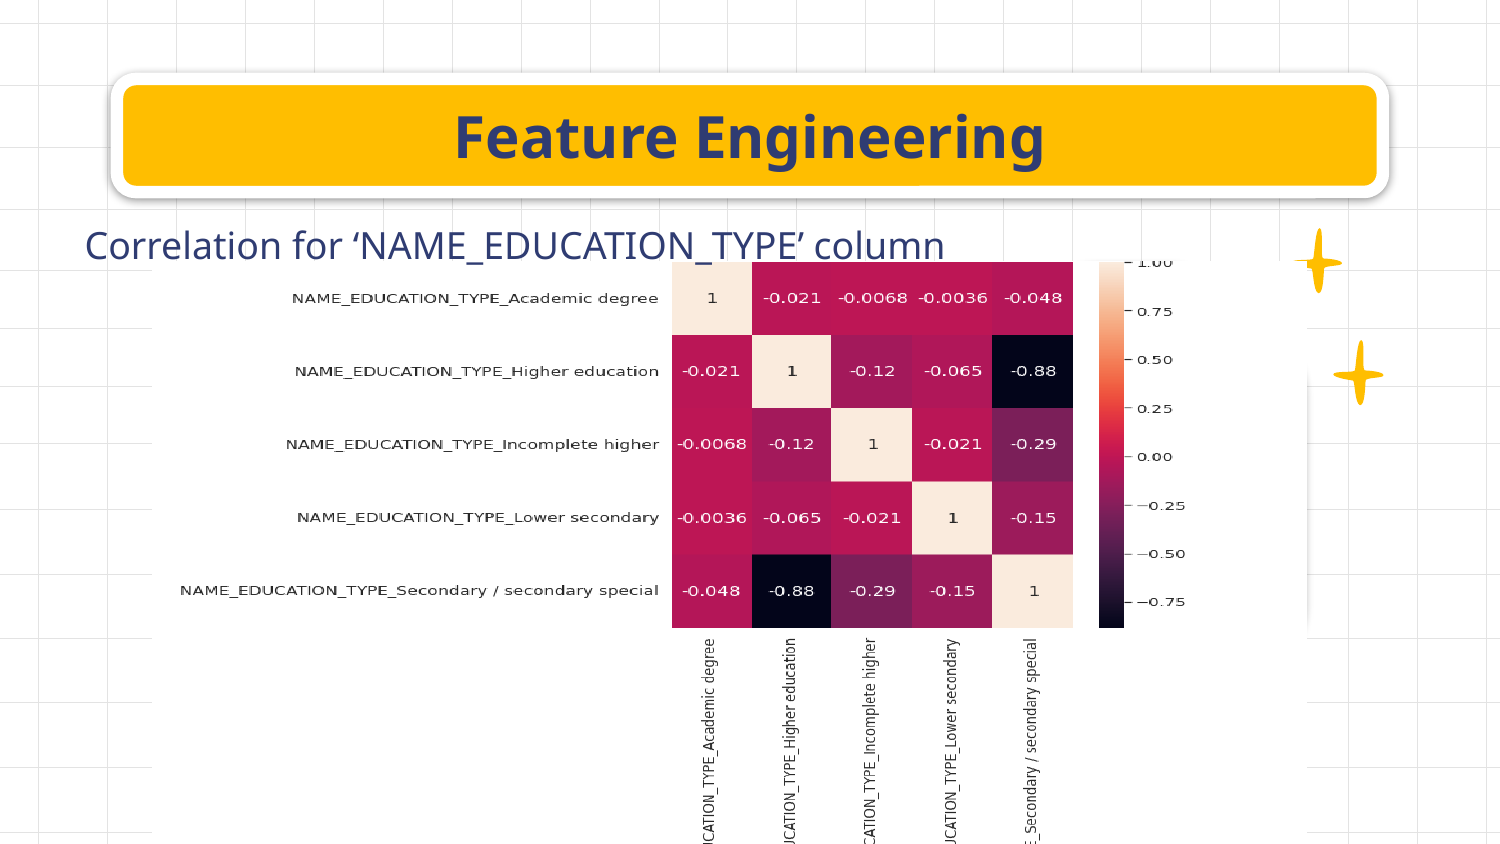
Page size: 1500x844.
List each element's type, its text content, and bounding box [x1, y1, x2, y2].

title Feature Engineering [116, 88, 1383, 182]
subtitle Correlation for ‘NAME_EDUCATION_TYPE’ column [0, 198, 1108, 291]
picture [152, 260, 1307, 844]
